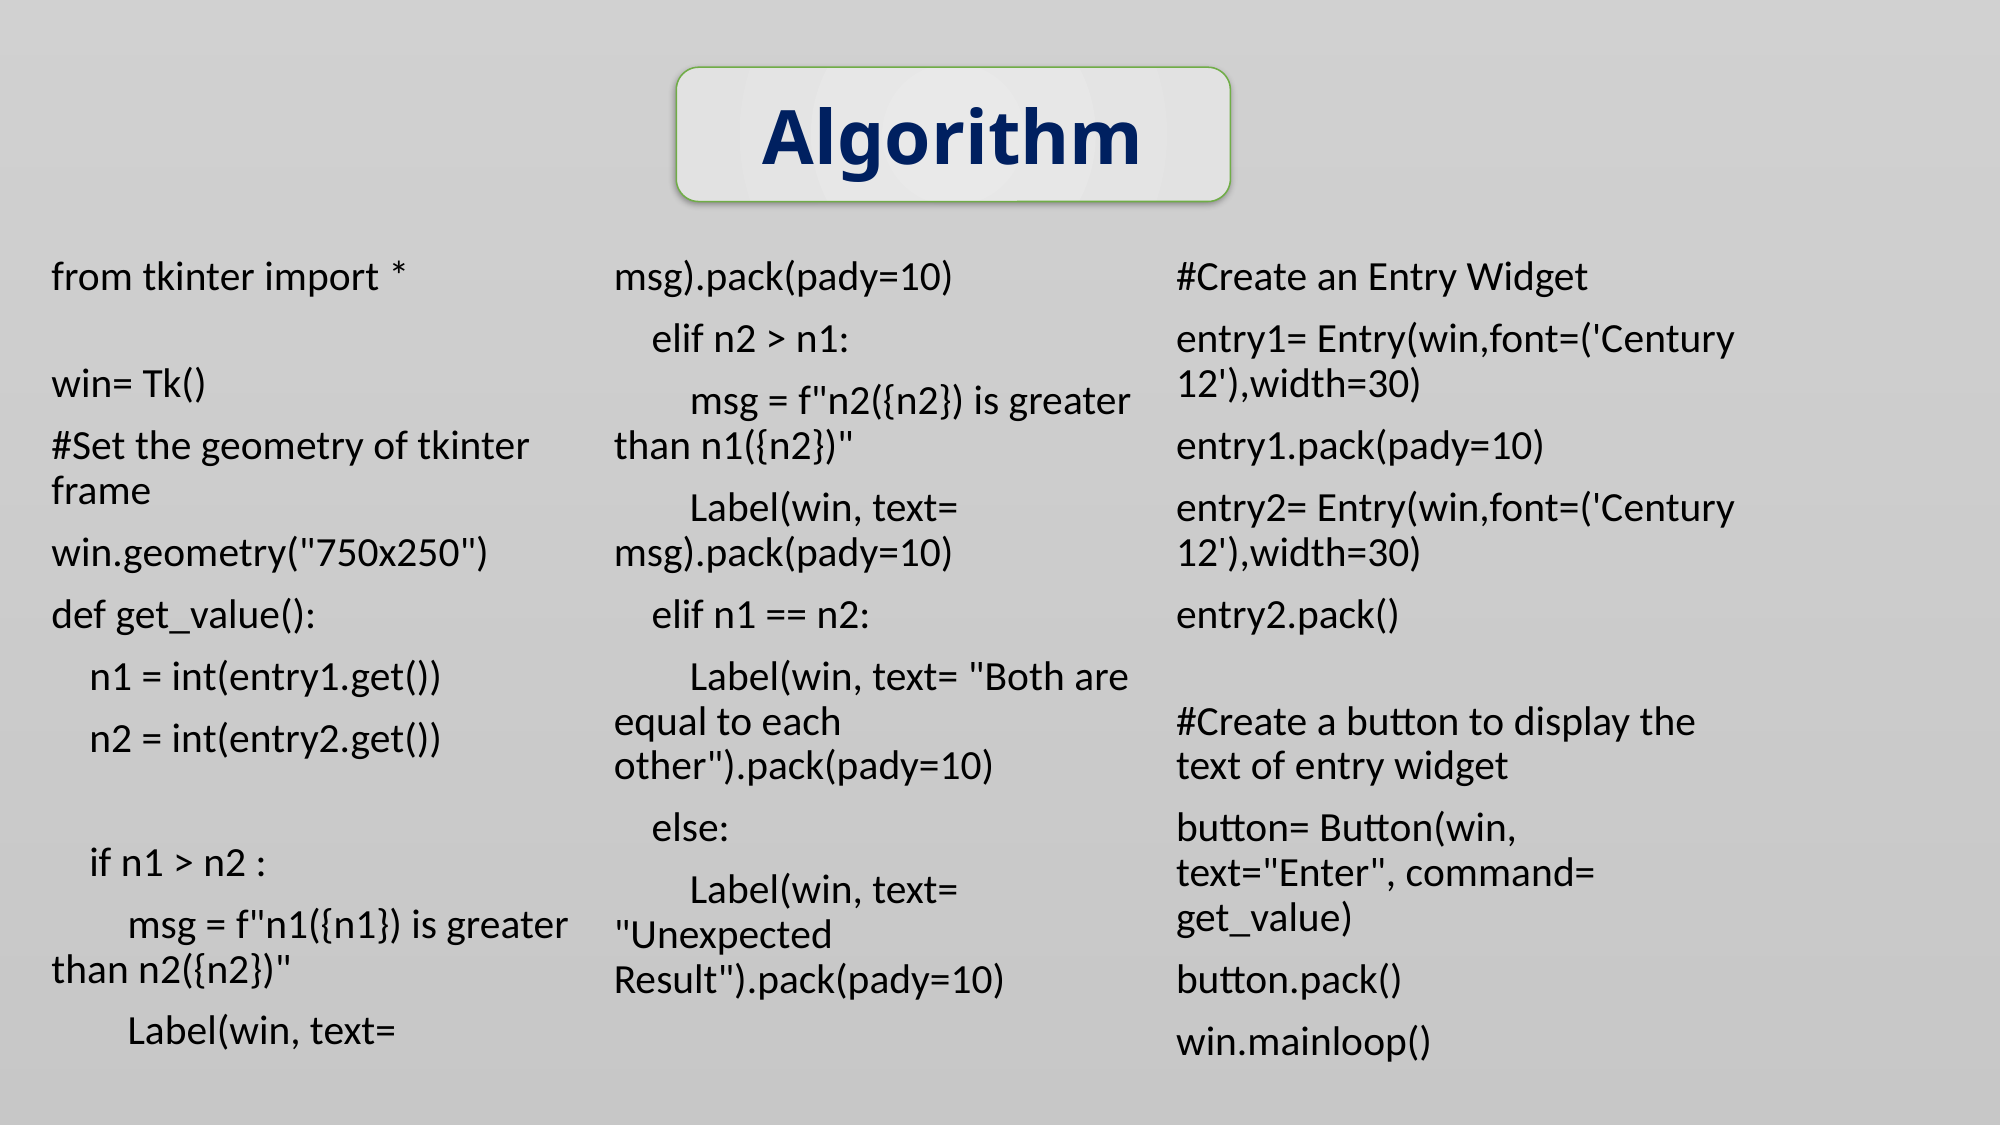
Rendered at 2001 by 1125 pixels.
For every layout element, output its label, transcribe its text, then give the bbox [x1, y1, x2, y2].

subtitle from tkinter import * win= Tk() #Set the geometry of tkinter frame win.geometry("750x250") def get_value(): n1 = int(entry1.get()) n2 = int(entry2.get()) if n1 > n2 : msg = f"n1({n1}) is greater than n2({n2})" Label(win, text= msg).pack(pady=10) elif n2 > n1: msg = f"n2({n2}) is greater than n1({n2})" Label(win, text= msg).pack(pady=10) elif n1 == n2: Label(win, text= "Both are equal to each other").pack(pady=10) else: Label(win, text= "Unexpected Result").pack(pady=10) #Create an Entry Widget entry1= Entry(win,font=('Century 12'),width=30) entry1.pack(pady=10) entry2= Entry(win,font=('Century 12'),width=30) entry2.pack() #Create a button to display the text of entry widget button= Button(win, text="Enter", command= get_value) button.pack() win.mainloop() [51, 254, 1739, 1094]
text_box Algorithm [675, 66, 1232, 203]
